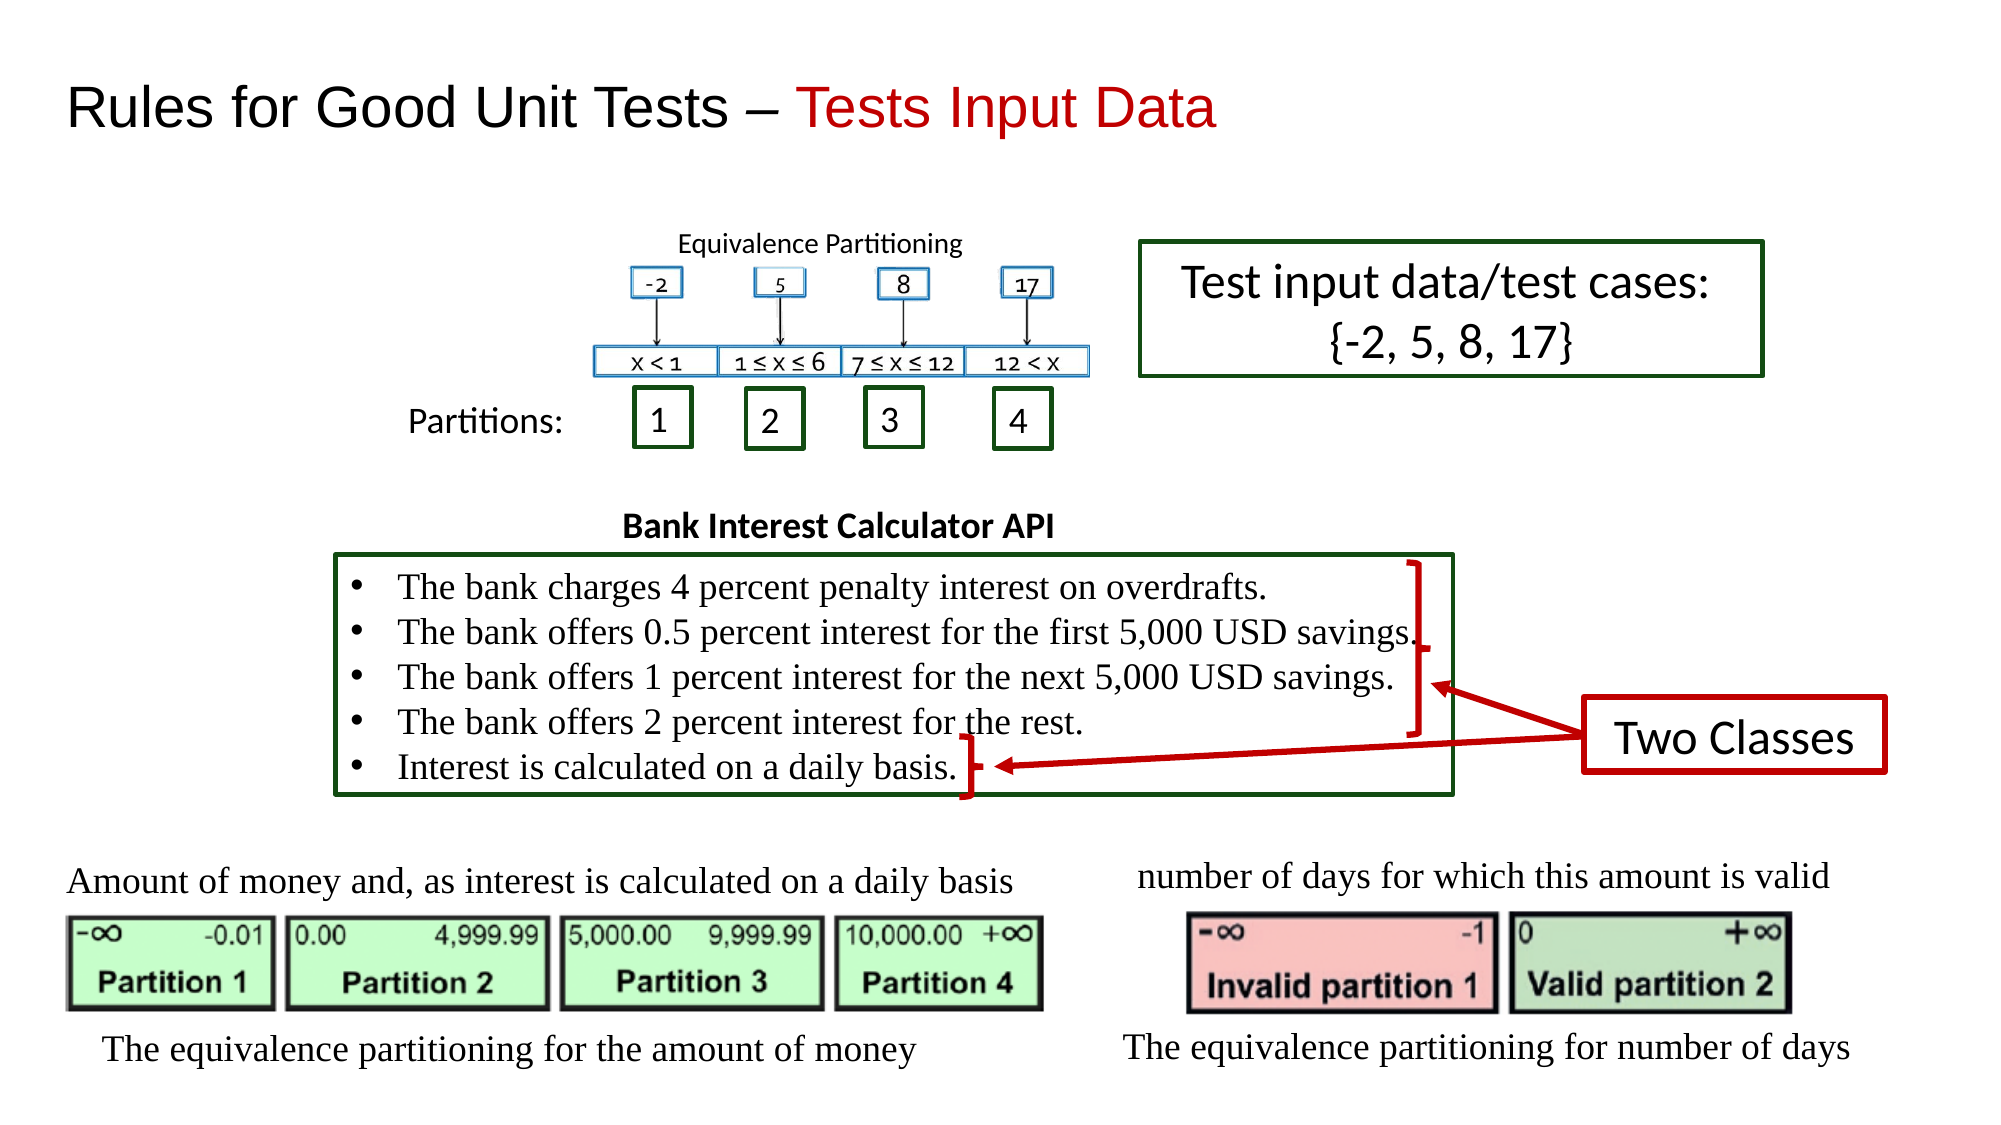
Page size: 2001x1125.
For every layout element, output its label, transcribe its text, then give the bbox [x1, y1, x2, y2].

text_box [959, 736, 1892, 1076]
text_box Rules for Good Unit Tests – Tests Input Data [51, 0, 1909, 218]
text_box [41, 562, 1584, 1077]
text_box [335, 493, 1453, 562]
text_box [586, 217, 1097, 389]
text_box Two Classes [1584, 696, 1885, 736]
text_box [384, 387, 1052, 450]
text_box Test input data/test cases: {-2, 5, 8, 17} [1139, 241, 1763, 377]
